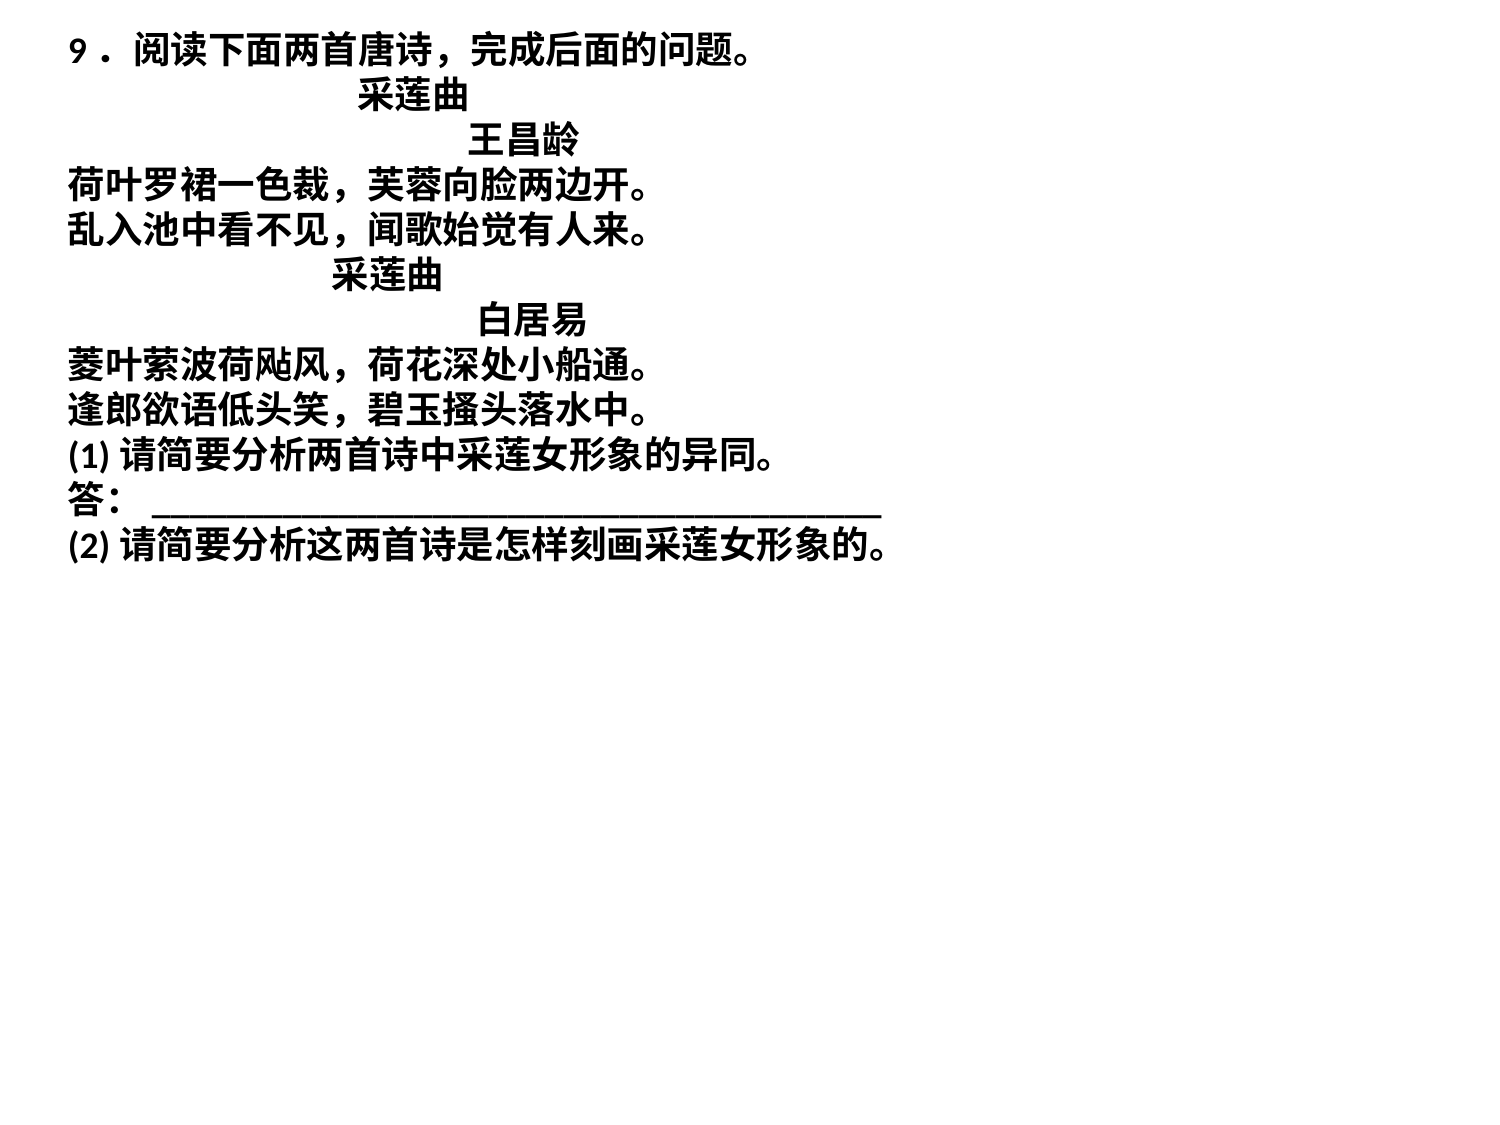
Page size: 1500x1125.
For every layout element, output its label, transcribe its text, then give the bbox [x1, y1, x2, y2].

text_box 9．阅读下面两首唐诗，完成后面的问题。 采莲曲 王昌龄 荷叶罗裙一色裁，芙蓉向脸两边开。 乱入池中看不见，闻歌始觉有人来。 采莲曲 白居易 菱叶萦波荷飐风，荷花深处小船通。 逢郎欲语低头笑，碧玉搔头落水中。 (1)请简要分析两首诗中采莲女形象的异同。 答：_______________________________________ (2)请简要分析这两首诗是怎样刻画采莲女形象的。 [53, 19, 1483, 574]
